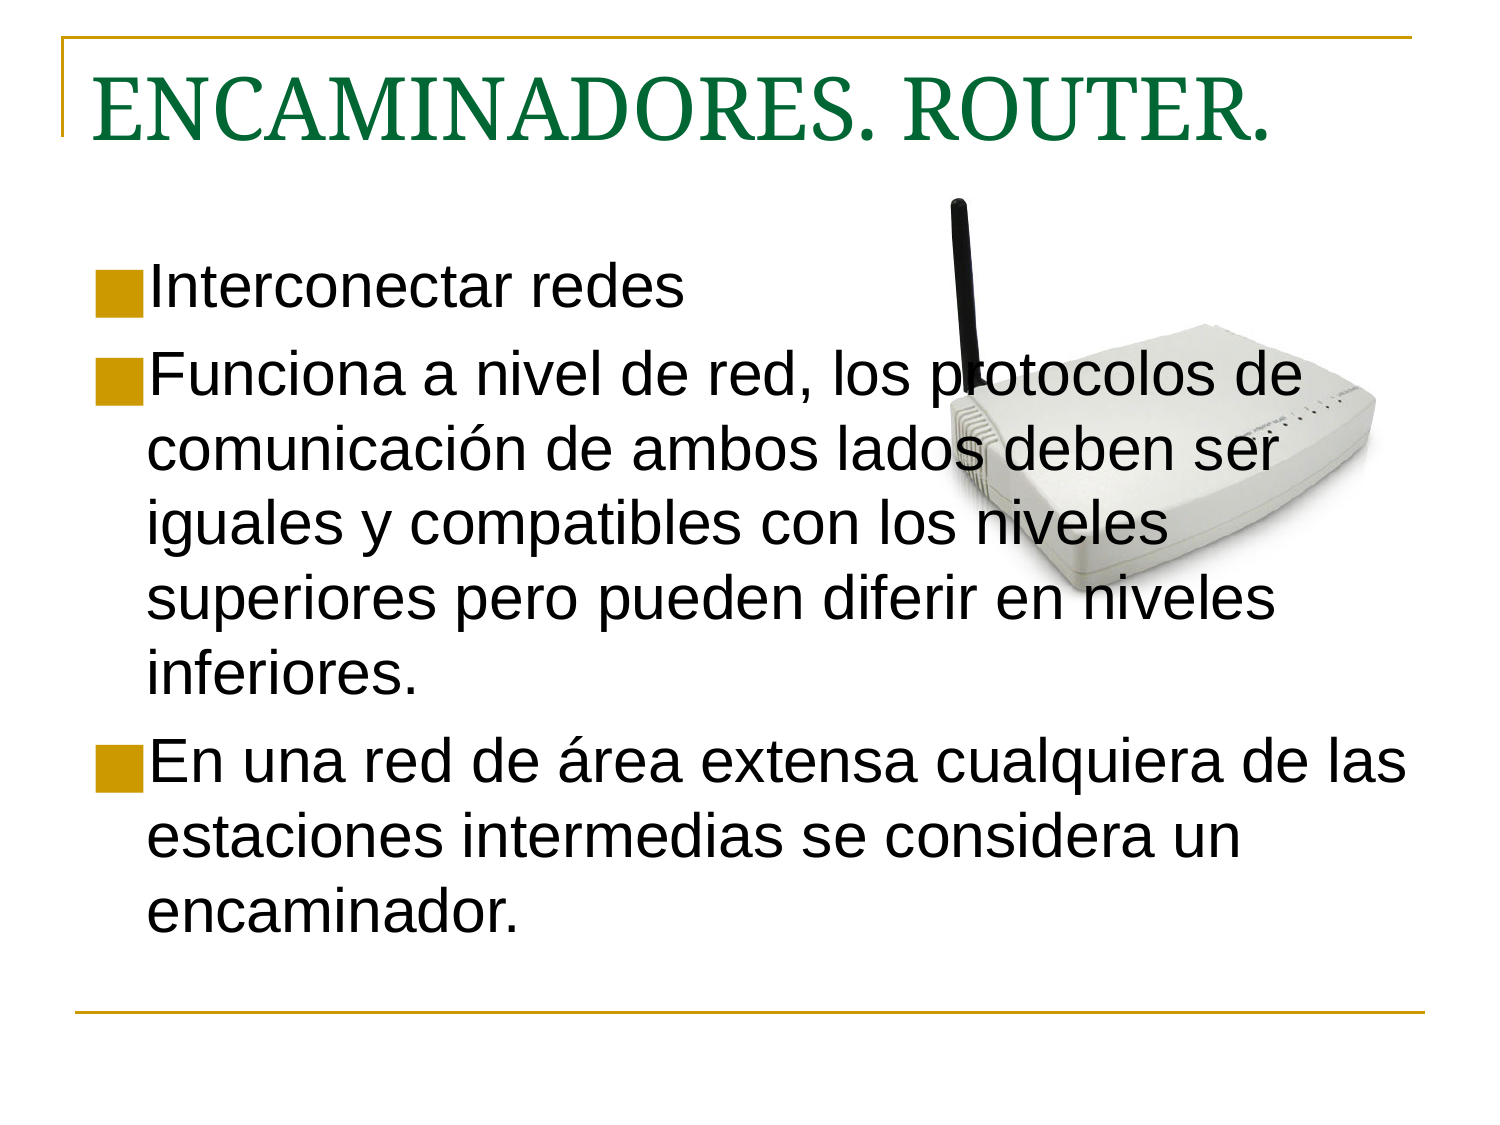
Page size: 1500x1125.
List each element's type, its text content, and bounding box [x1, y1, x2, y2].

list Interconectar redes Funciona a nivel de red, los protocolos de comunicación de ambos lados deben ser iguales y compatibles con los niveles superiores pero pueden diferir en niveles inferiores. En una red de área extensa cualquiera de las estaciones intermedias se considera un encaminador. [75, 237, 1425, 981]
title ENCAMINADORES. ROUTER. [75, 45, 1425, 233]
picture [926, 160, 1389, 623]
